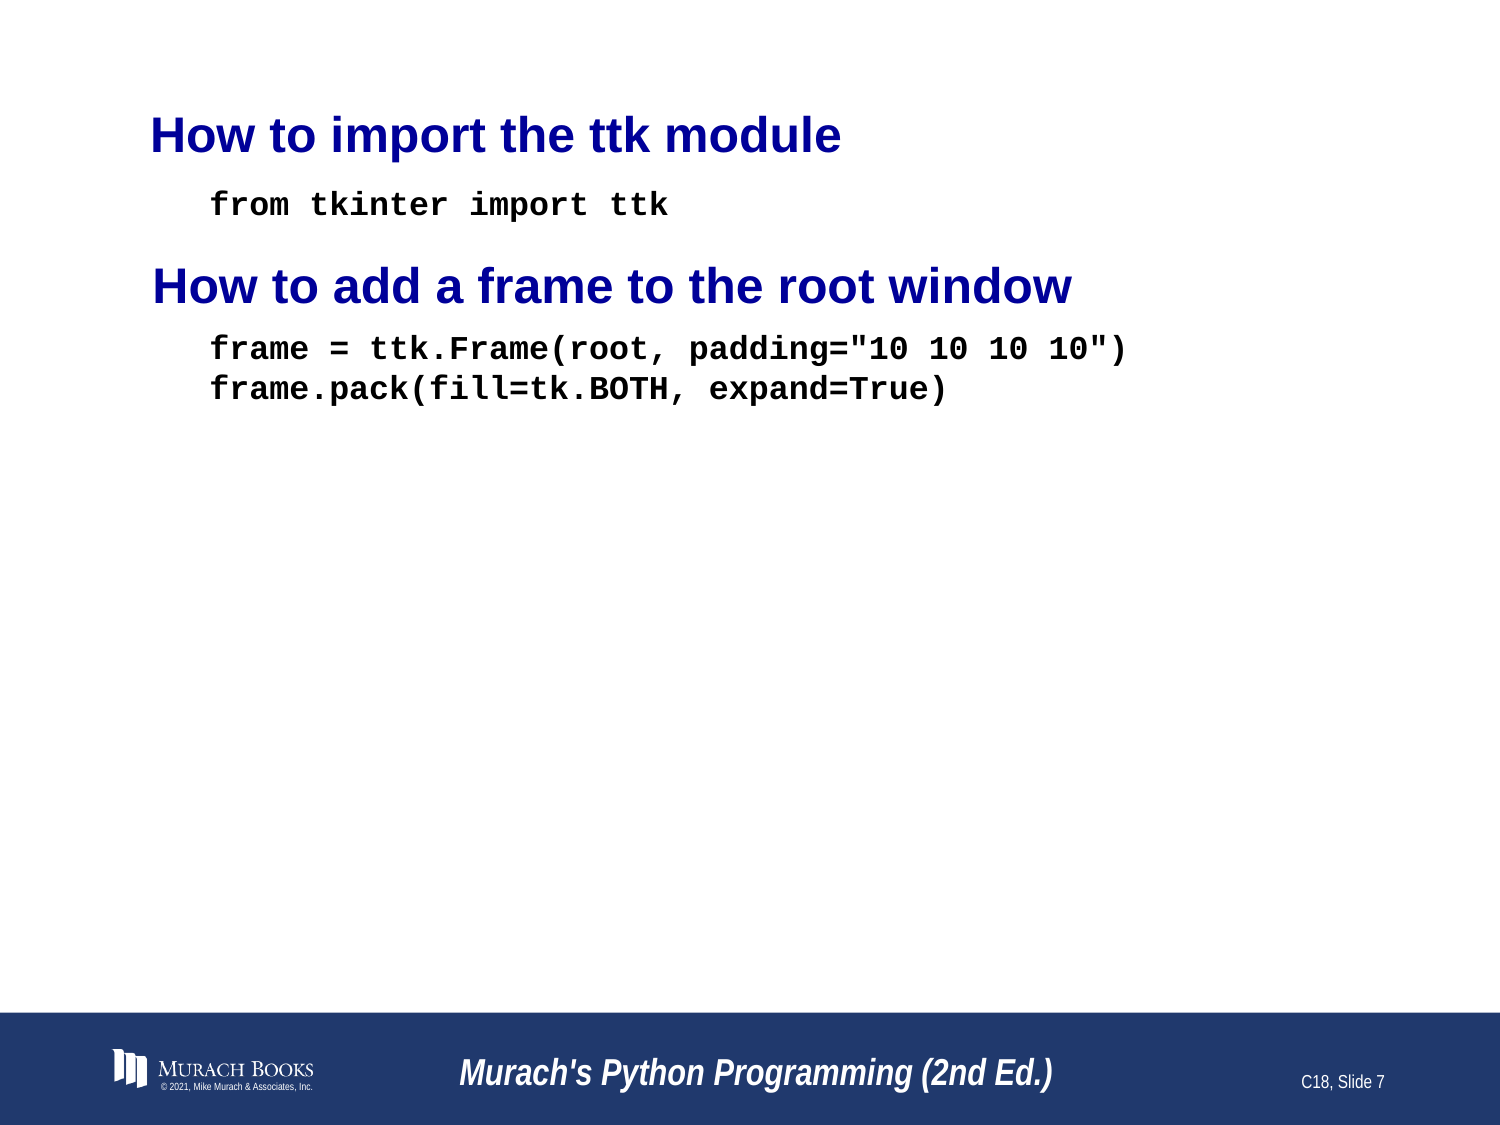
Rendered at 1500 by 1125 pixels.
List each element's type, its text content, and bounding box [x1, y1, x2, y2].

slide_number Murach's Python Programming (2nd Ed.) [463, 1025, 1075, 1100]
list from tkinter import ttk How to add a frame to the root window frame = ttk.Frame(root, padding="10 10 10 10") frame.pack(fill=tk.BOTH, expand=True) [137, 174, 1350, 975]
footer © 2021, Mike Murach & Associates, Inc. [12, 1025, 463, 1100]
slide_number C18, Slide 7 [1087, 1025, 1400, 1100]
title How to import the ttk module [150, 102, 1350, 164]
